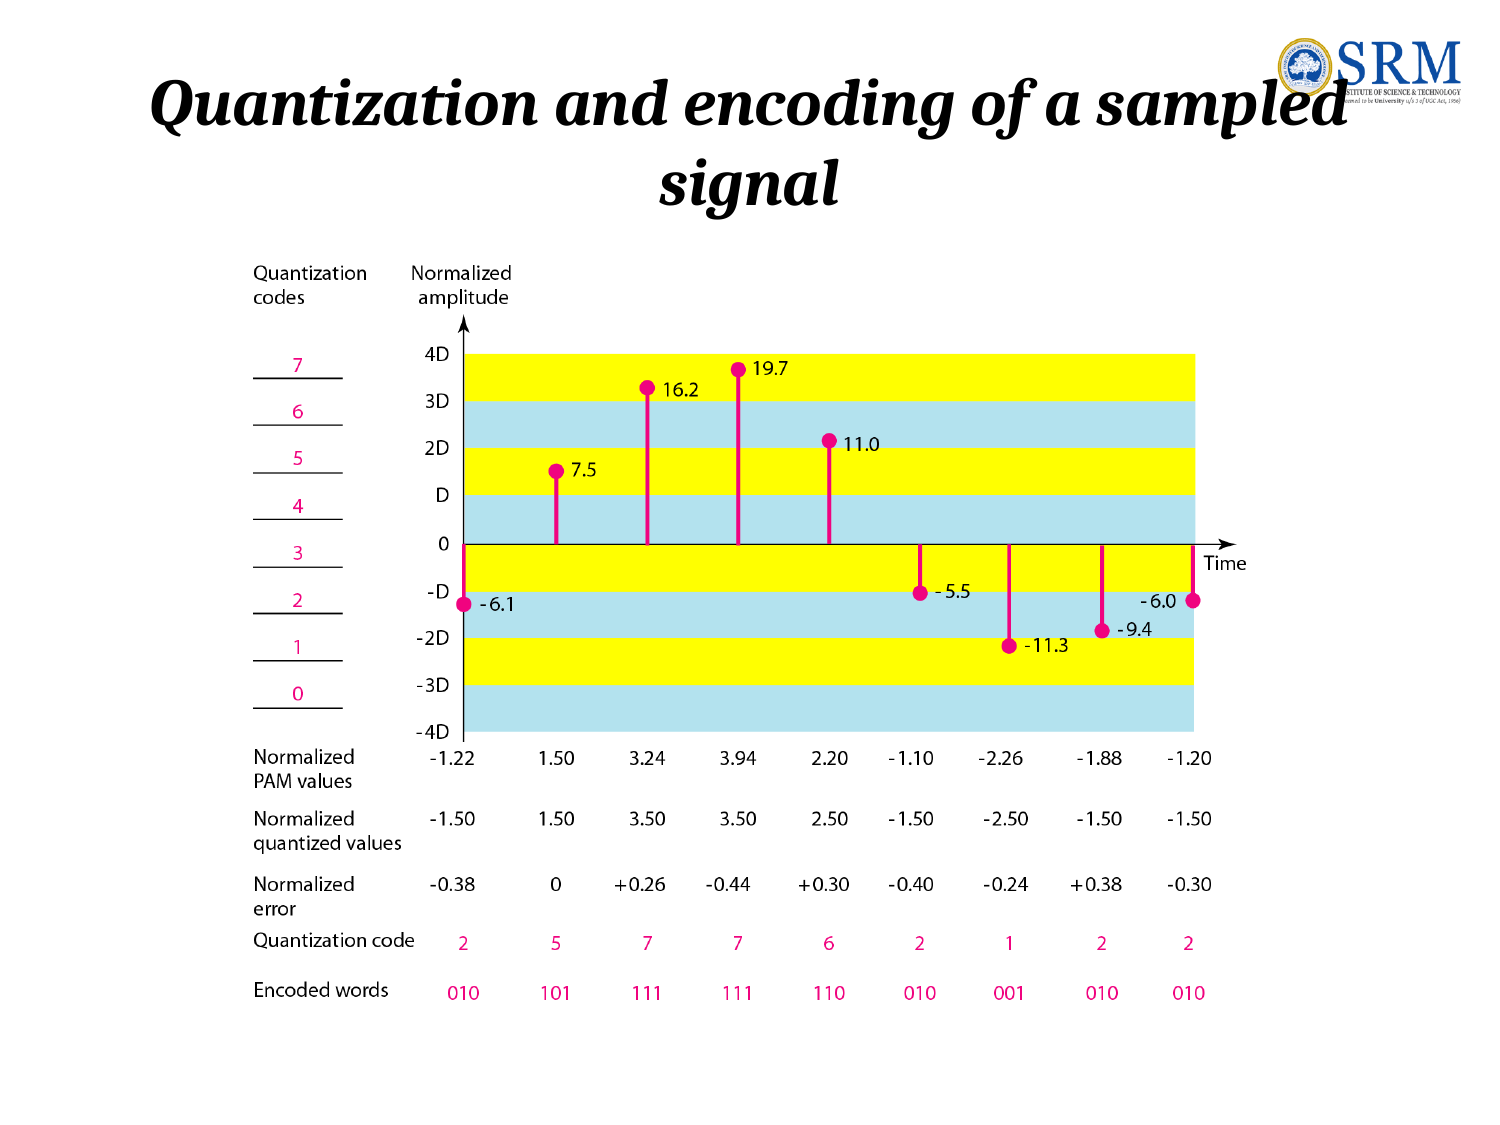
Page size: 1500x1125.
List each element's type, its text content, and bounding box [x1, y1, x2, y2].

title Quantization and encoding of a sampled signal [74, 44, 1426, 233]
picture [1275, 25, 1466, 113]
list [253, 262, 1247, 1006]
